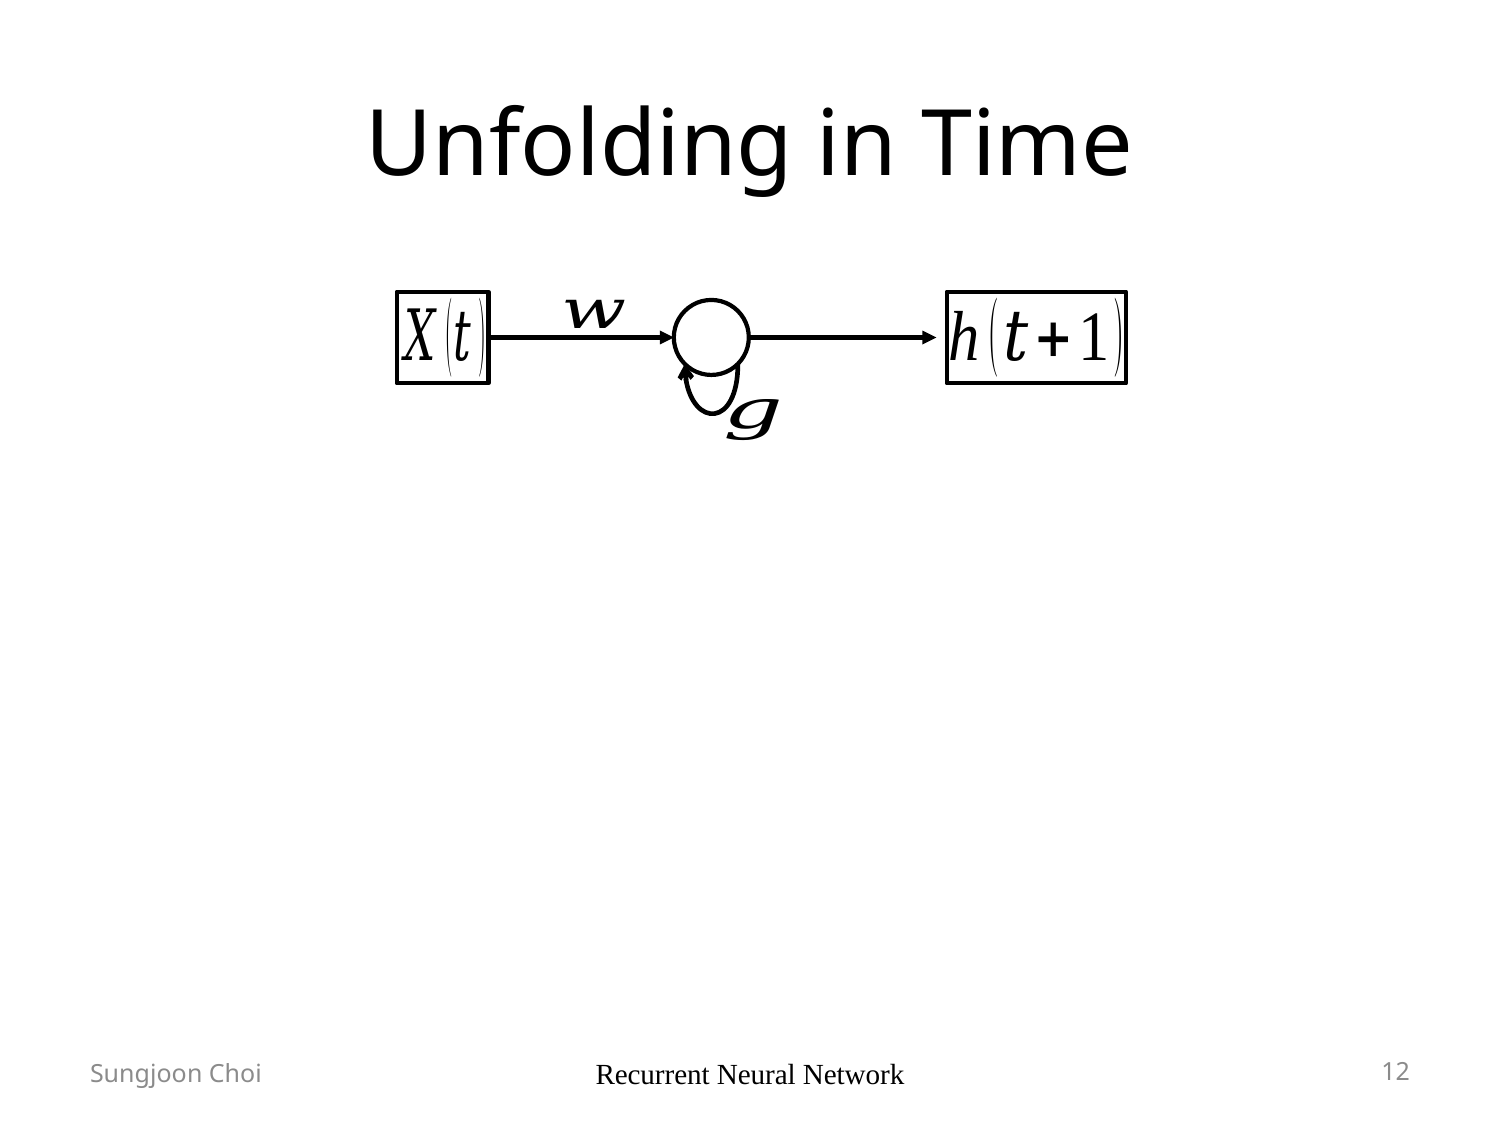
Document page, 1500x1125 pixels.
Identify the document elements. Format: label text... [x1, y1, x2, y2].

title Unfolding in Time [75, 45, 1425, 233]
slide_number Sungjoon Choi [75, 1042, 425, 1103]
slide_number 12 [1074, 1042, 1425, 1103]
footer Recurrent Neural Network [512, 1042, 988, 1103]
text_box [671, 297, 751, 377]
